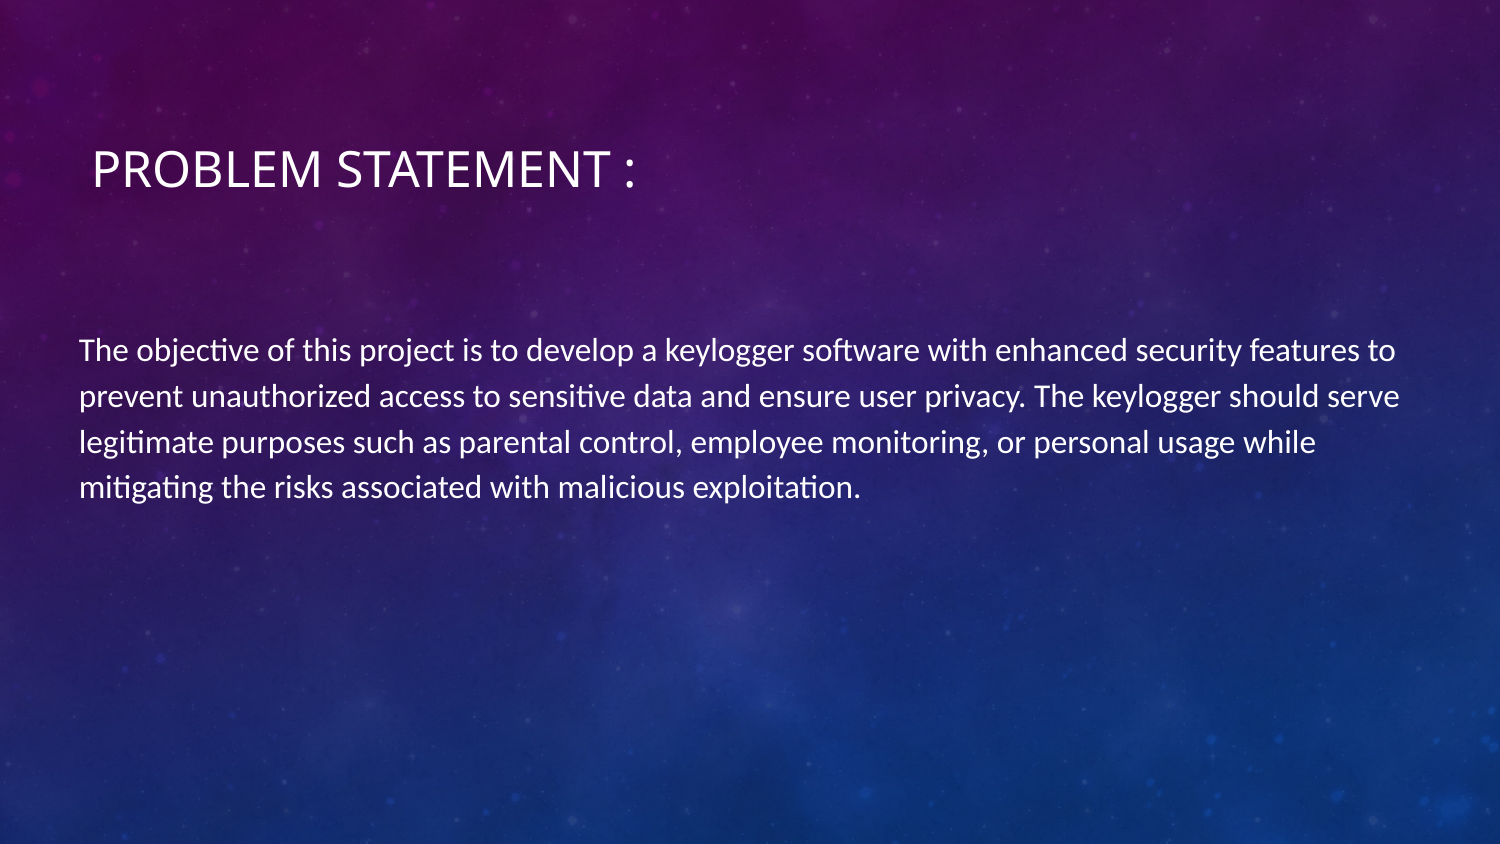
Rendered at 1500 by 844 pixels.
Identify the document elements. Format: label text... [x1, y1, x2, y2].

picture [0, 0, 1500, 844]
list The objective of this project is to develop a keylogger software with enhanced security features to prevent unauthorized access to sensitive data and ensure user privacy. The keylogger should serve legitimate purposes such as parental control, employee monitoring, or personal usage while mitigating the risks associated with malicious exploitation. [63, 242, 1437, 748]
title Problem Statement : [76, 62, 1232, 213]
